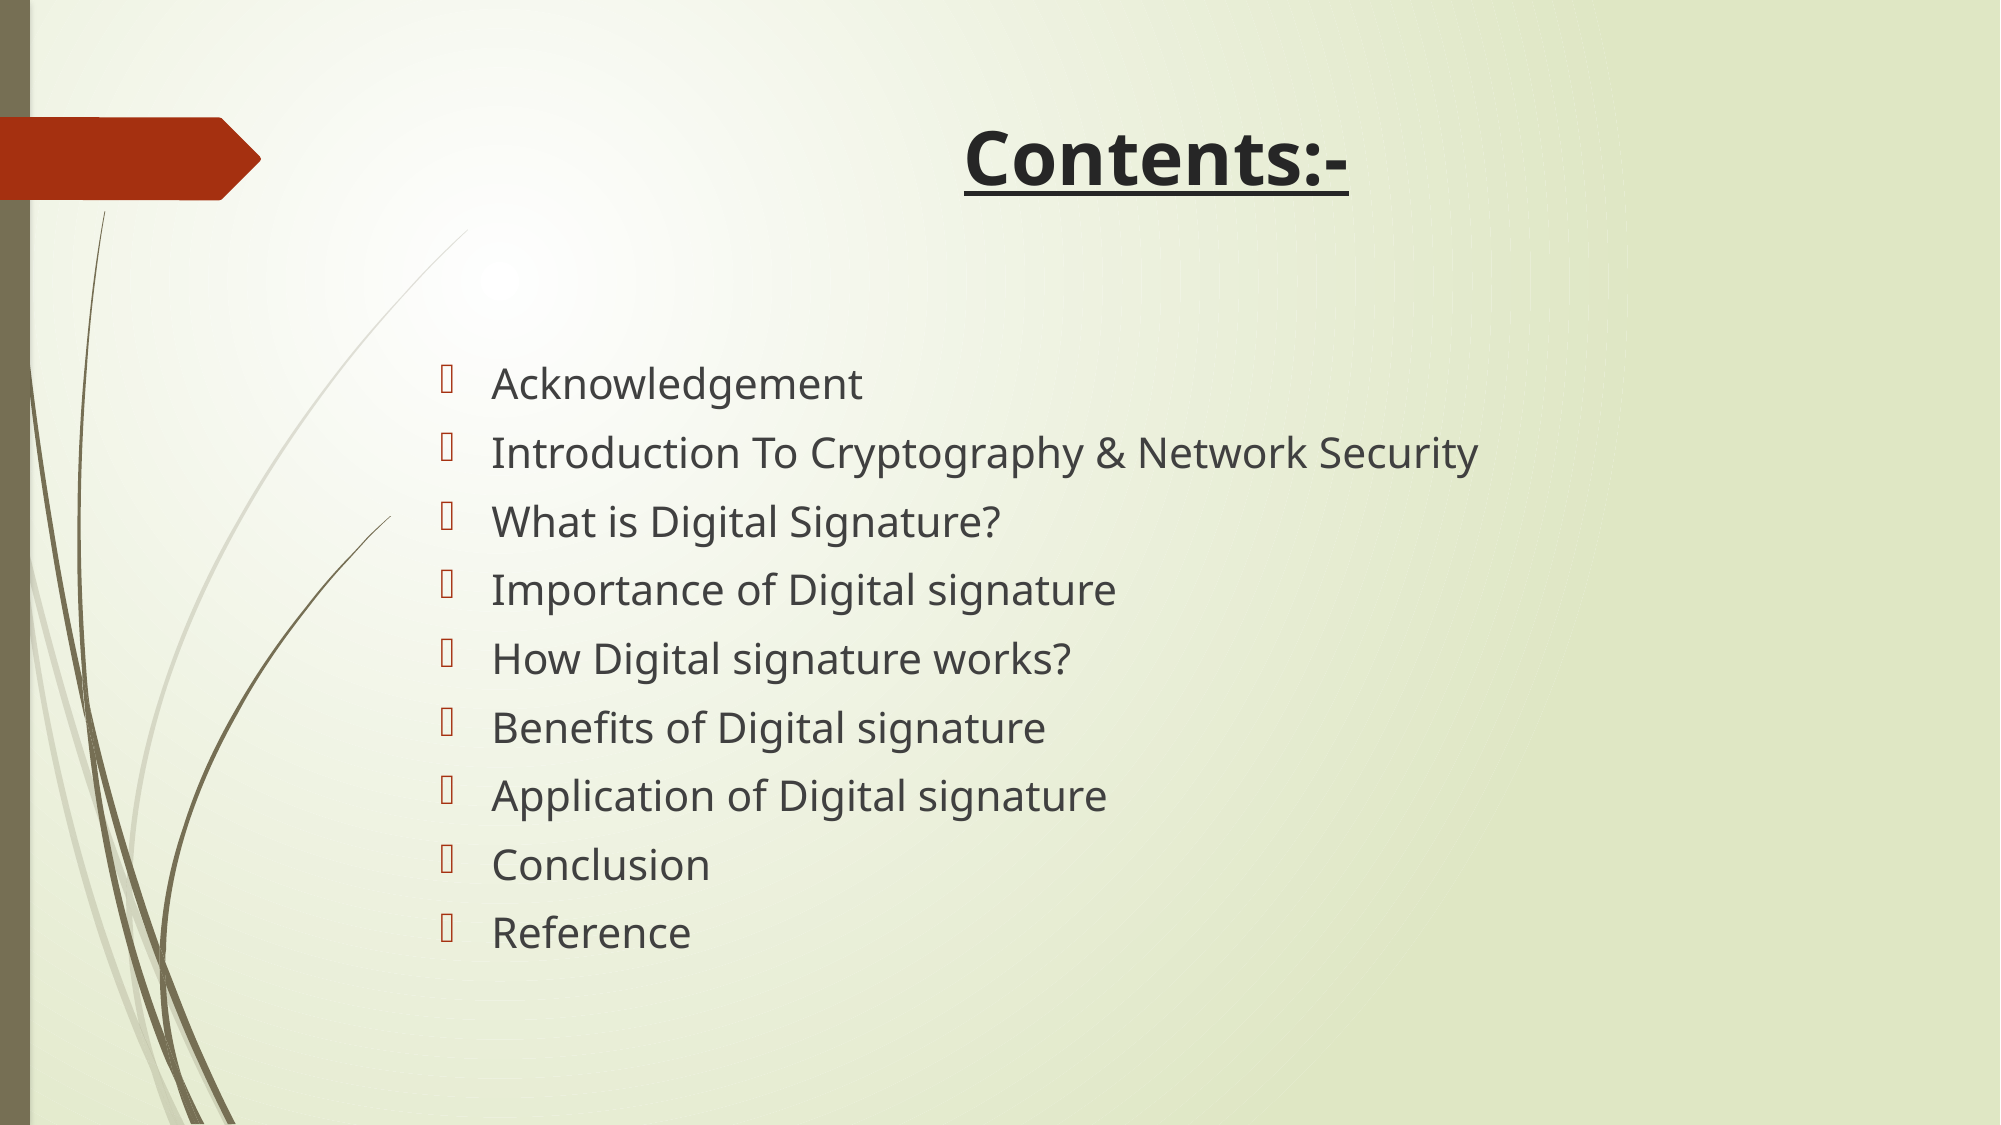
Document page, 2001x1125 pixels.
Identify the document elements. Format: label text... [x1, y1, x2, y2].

title Contents:- [425, 102, 1888, 313]
list Acknowledgement Introduction To Cryptography & Network Security What is Digital Signature? Importance of Digital signature How Digital signature works? Benefits of Digital signature Application of Digital signature Conclusion Reference [424, 350, 1888, 970]
